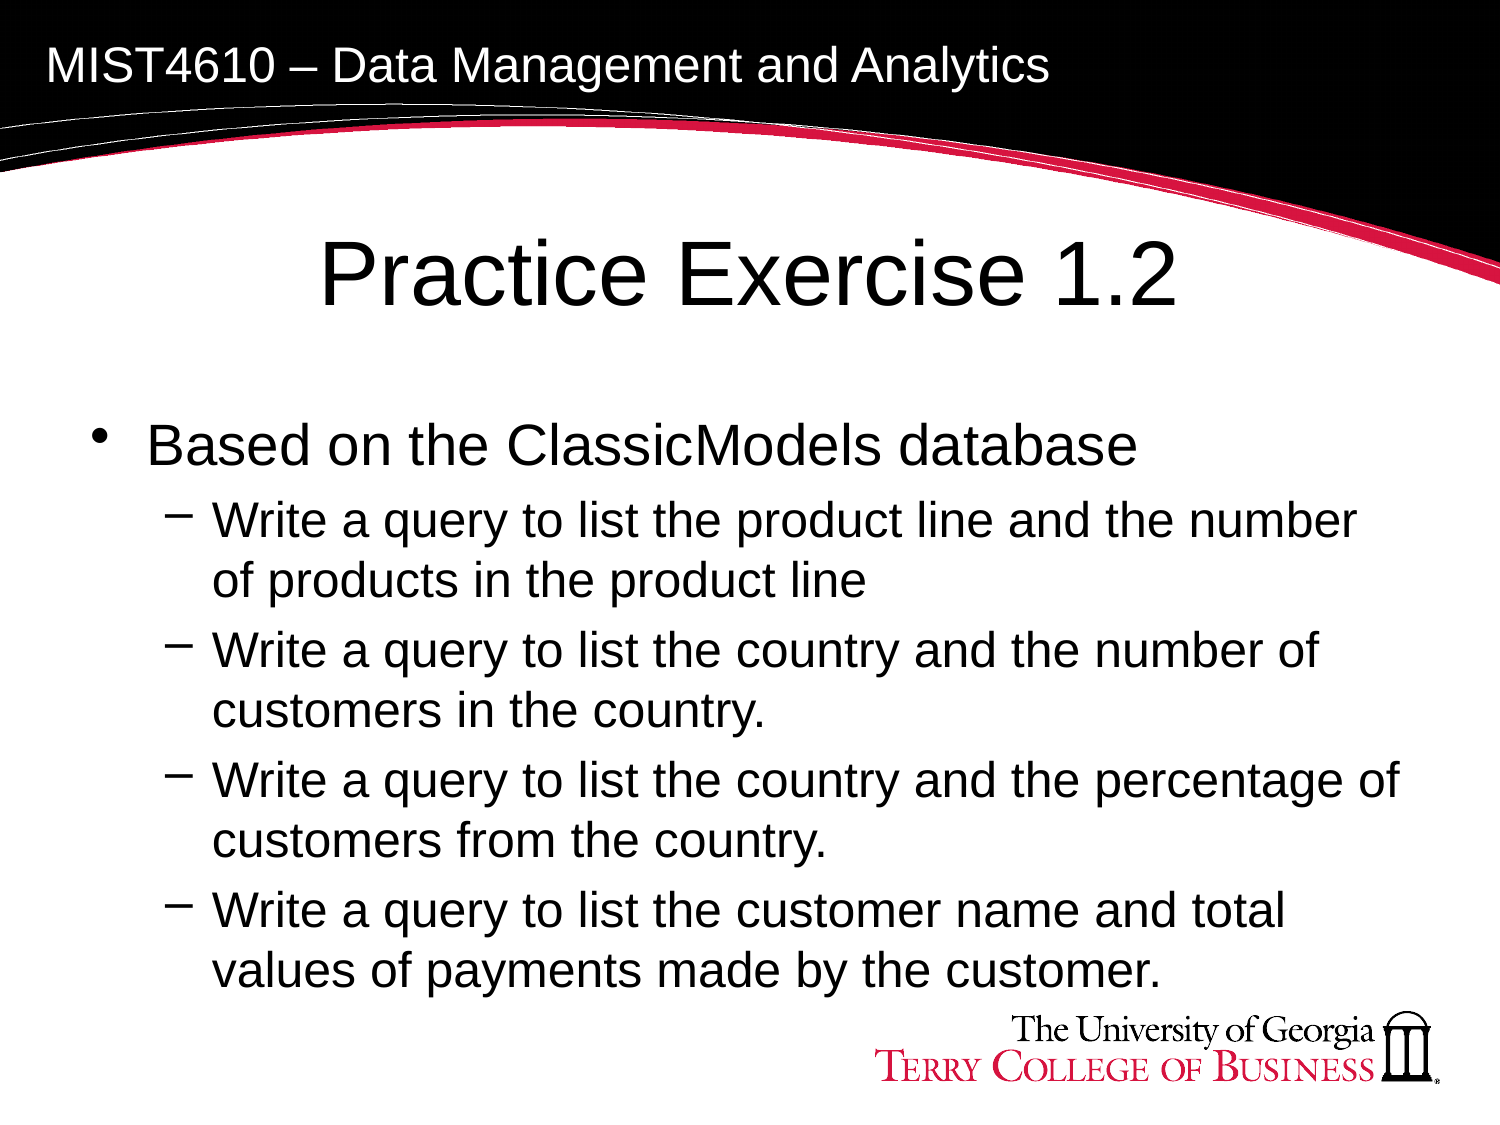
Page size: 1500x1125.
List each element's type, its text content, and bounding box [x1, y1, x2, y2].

list Based on the ClassicModels database Write a query to list the product line and the number of products in the product line Write a query to list the country and the number of customers in the country. Write a query to list the country and the percentage of customers from the country. Write a query to list the customer name and total values of payments made by the customer. [75, 399, 1425, 1005]
title Practice Exercise 1.2 [75, 174, 1425, 363]
picture [0, 0, 1500, 286]
picture [875, 1011, 1440, 1084]
